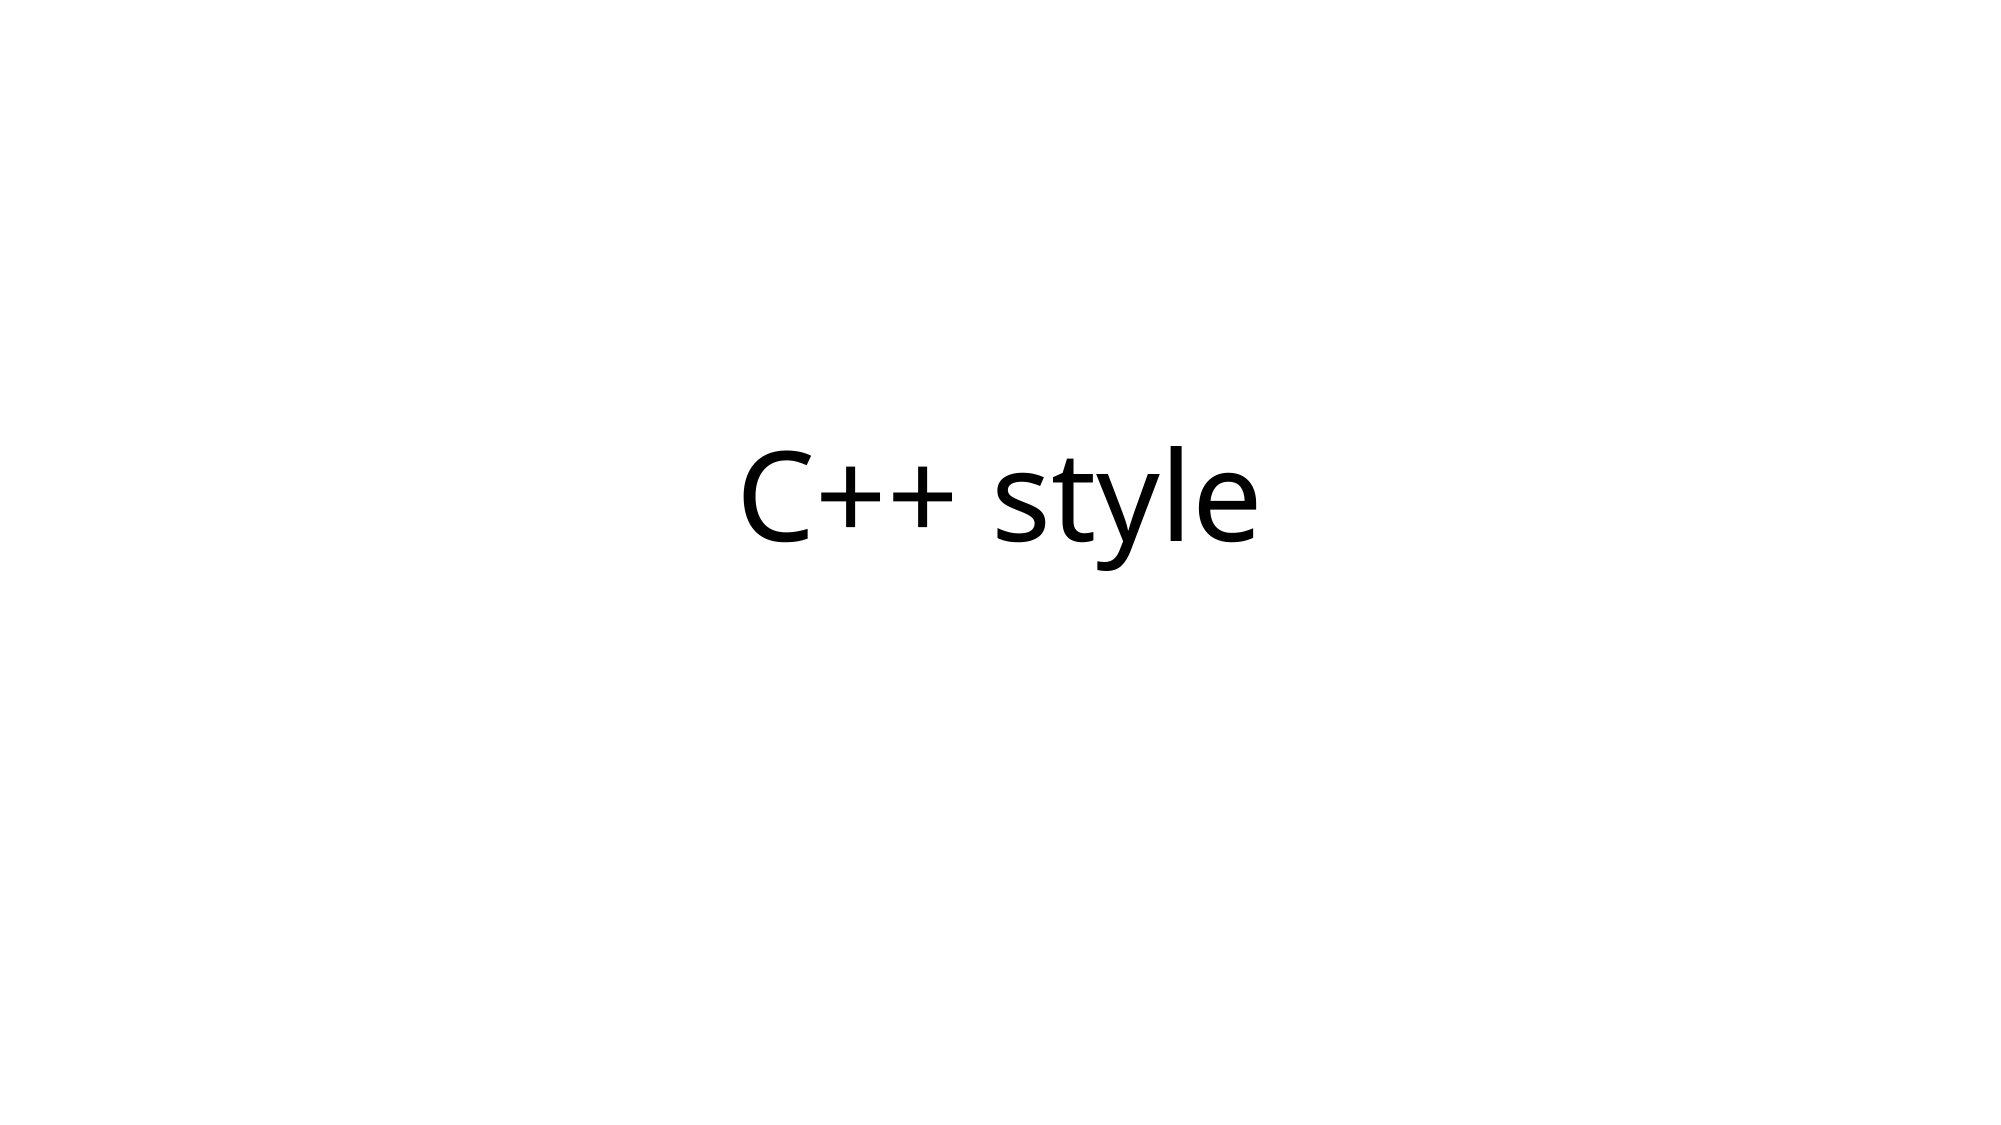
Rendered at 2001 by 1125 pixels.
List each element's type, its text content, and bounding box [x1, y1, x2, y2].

title C++ style [249, 184, 1750, 576]
